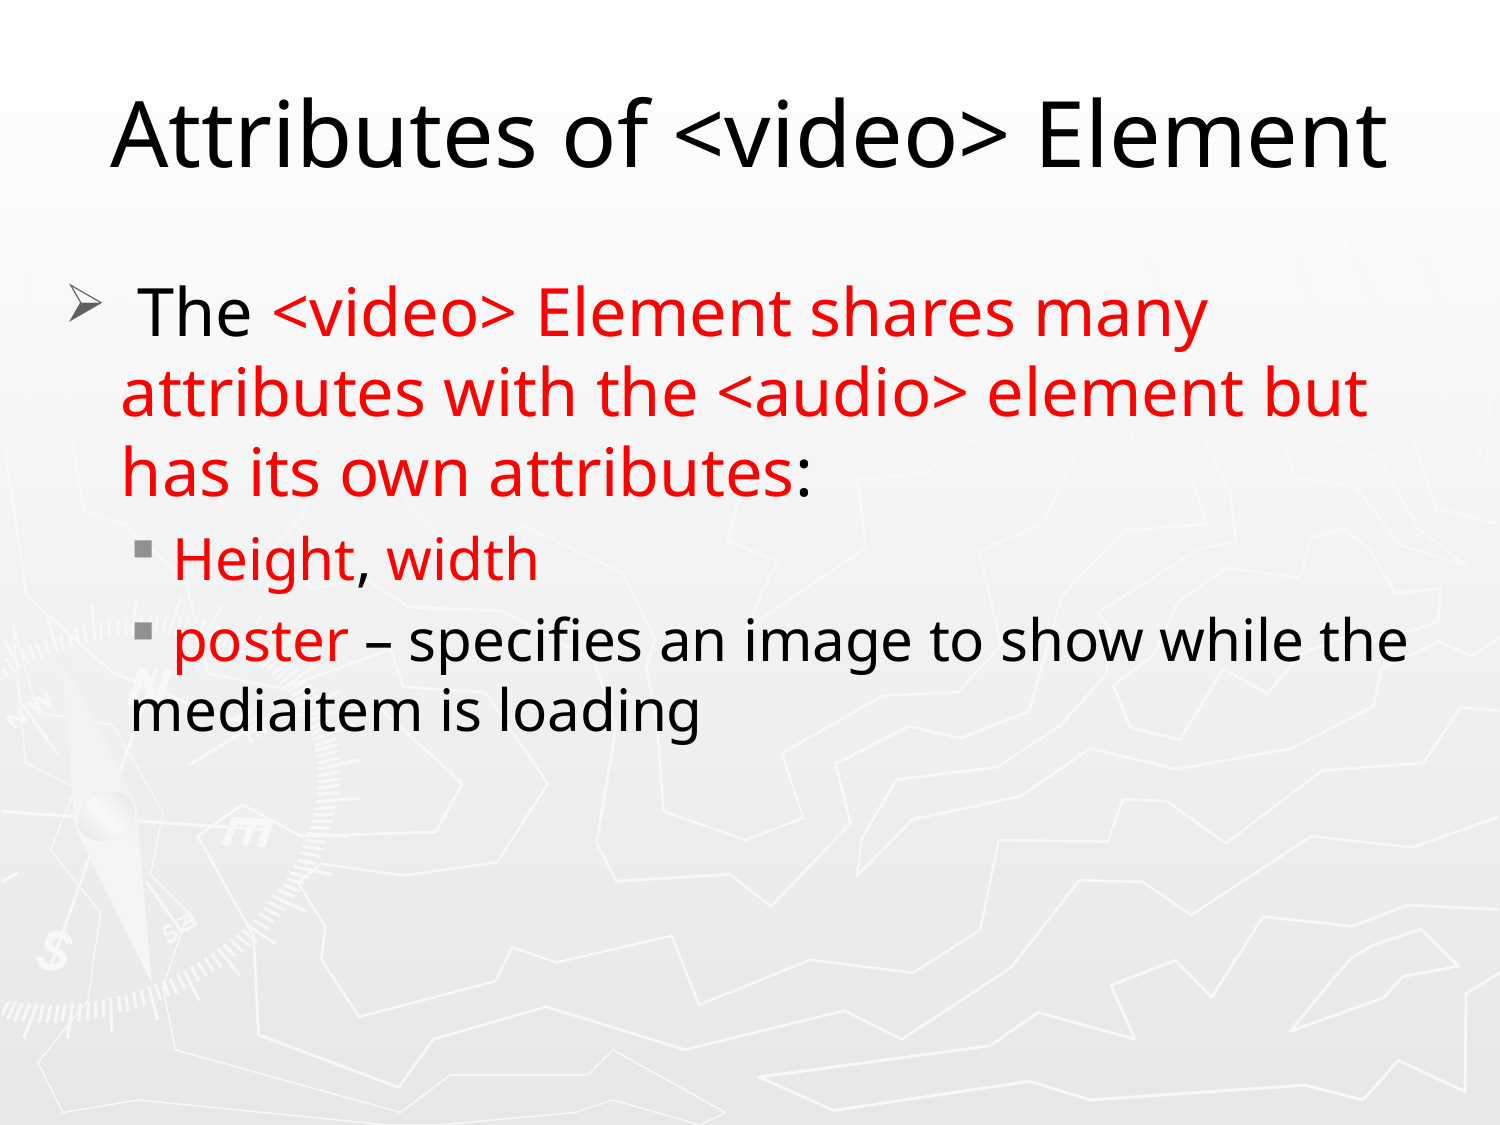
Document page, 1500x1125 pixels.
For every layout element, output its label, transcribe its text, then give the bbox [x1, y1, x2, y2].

list The <video> Element shares many attributes with the <audio> element but has its own attributes: Height, width poster – specifies an image to show while the mediaitem is loading [49, 262, 1451, 1001]
title Attributes of <video> Element [49, 37, 1451, 225]
